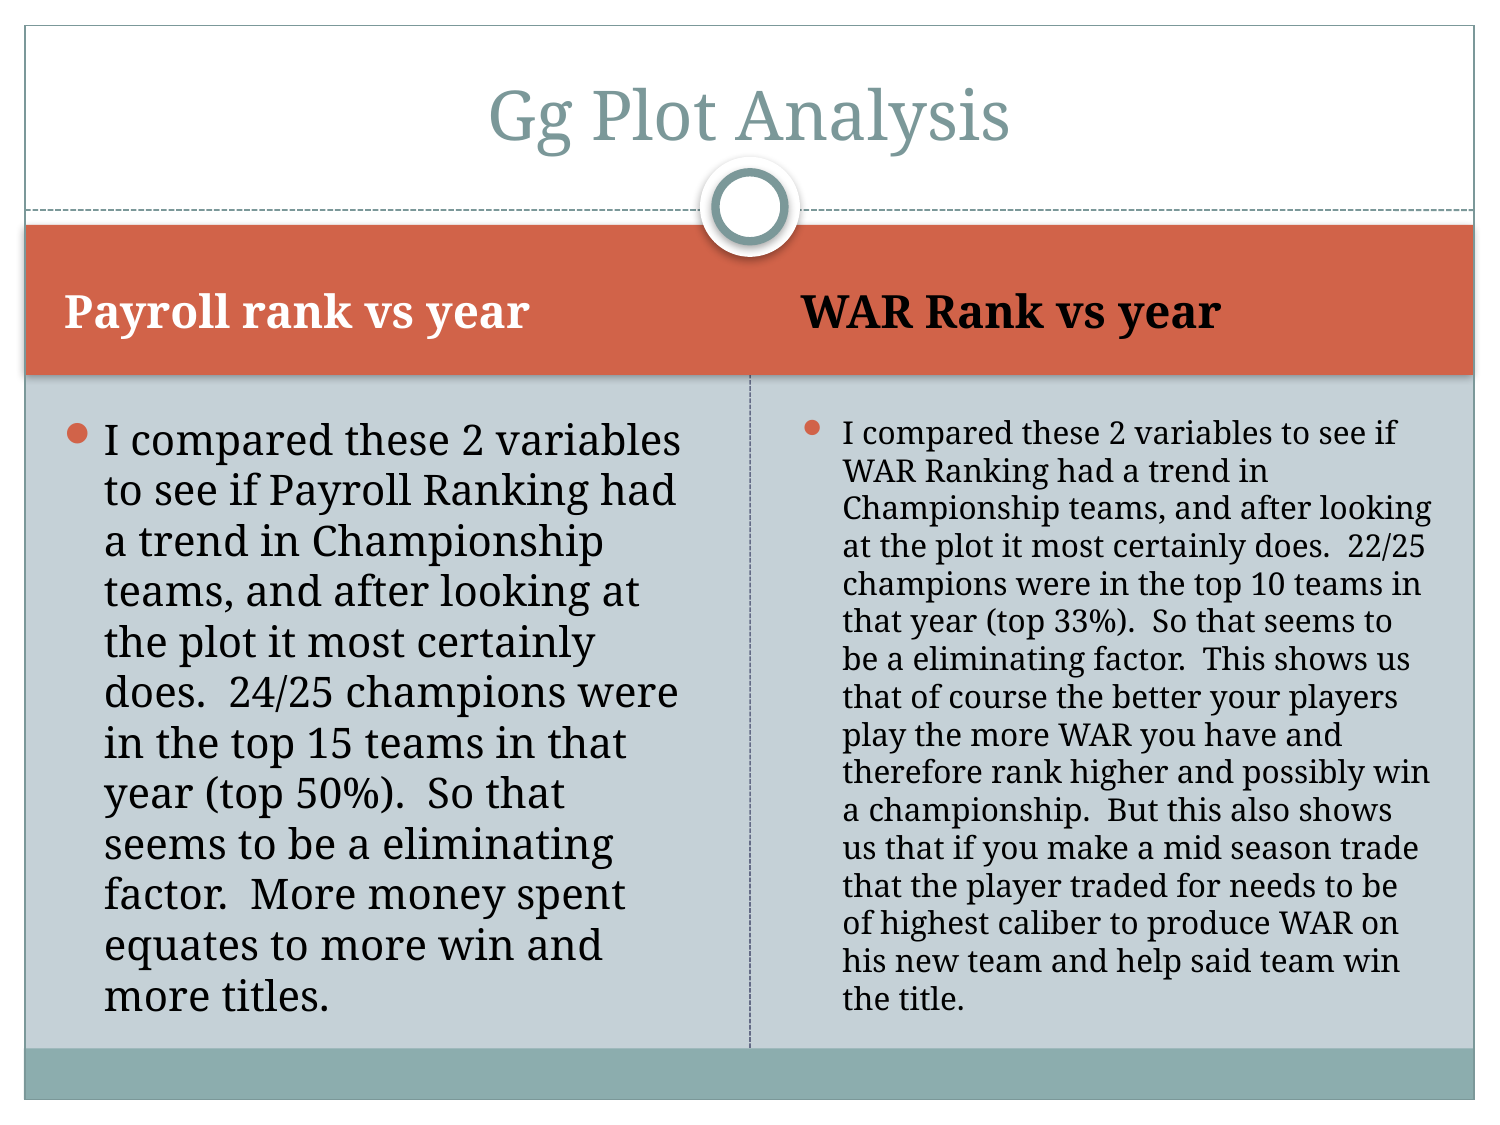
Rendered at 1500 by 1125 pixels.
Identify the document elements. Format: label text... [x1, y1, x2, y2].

list Payroll rank vs year [48, 249, 714, 371]
list WAR Rank vs year [785, 249, 1450, 371]
title Gg Plot Analysis [49, 37, 1450, 162]
list I compared these 2 variables to see if Payroll Ranking had a trend in Championship teams, and after looking at the plot it most certainly does. 24/25 champions were in the top 15 teams in that year (top 50%). So that seems to be a eliminating factor. More money spent equates to more win and more titles. [49, 405, 713, 1032]
list I compared these 2 variables to see if WAR Ranking had a trend in Championship teams, and after looking at the plot it most certainly does. 22/25 champions were in the top 10 teams in that year (top 33%). So that seems to be a eliminating factor. This shows us that of course the better your players play the more WAR you have and therefore rank higher and possibly win a championship. But this also shows us that if you make a mid season trade that the player traded for needs to be of highest caliber to produce WAR on his new team and help said team win the title. [787, 405, 1450, 1033]
